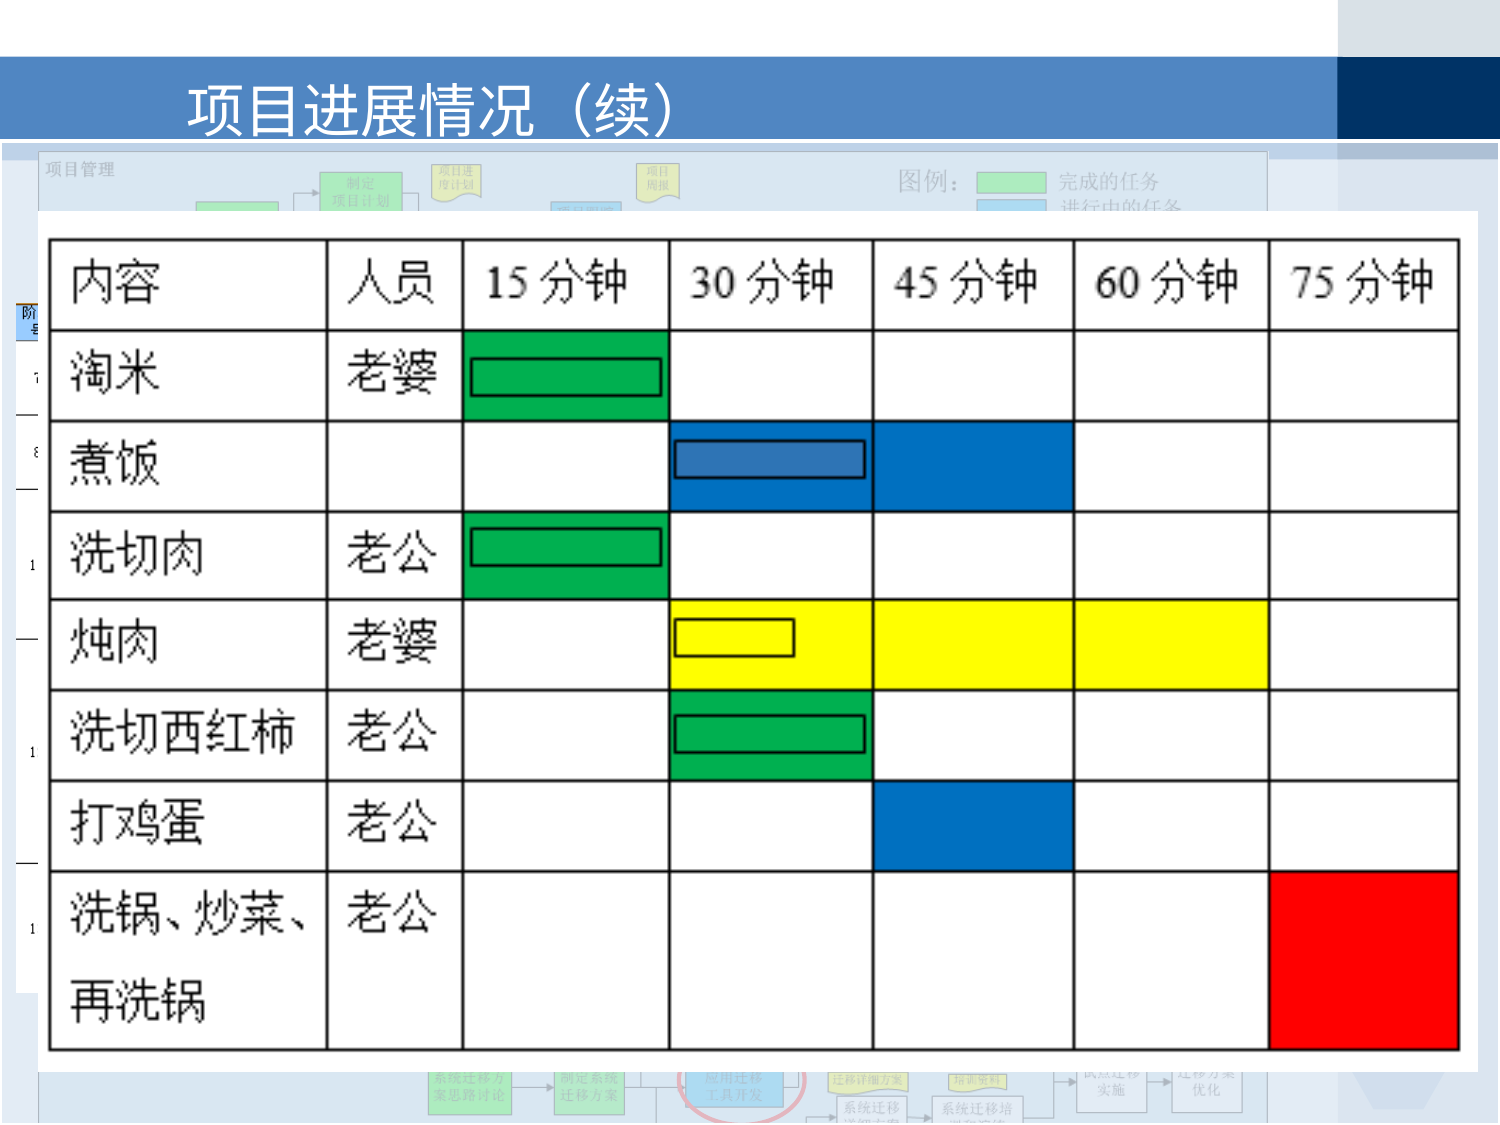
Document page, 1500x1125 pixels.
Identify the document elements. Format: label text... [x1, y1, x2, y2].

picture [16, 151, 1478, 1125]
title 项目进展情况（续） [171, 62, 1341, 139]
text_box [0, 139, 1500, 1125]
